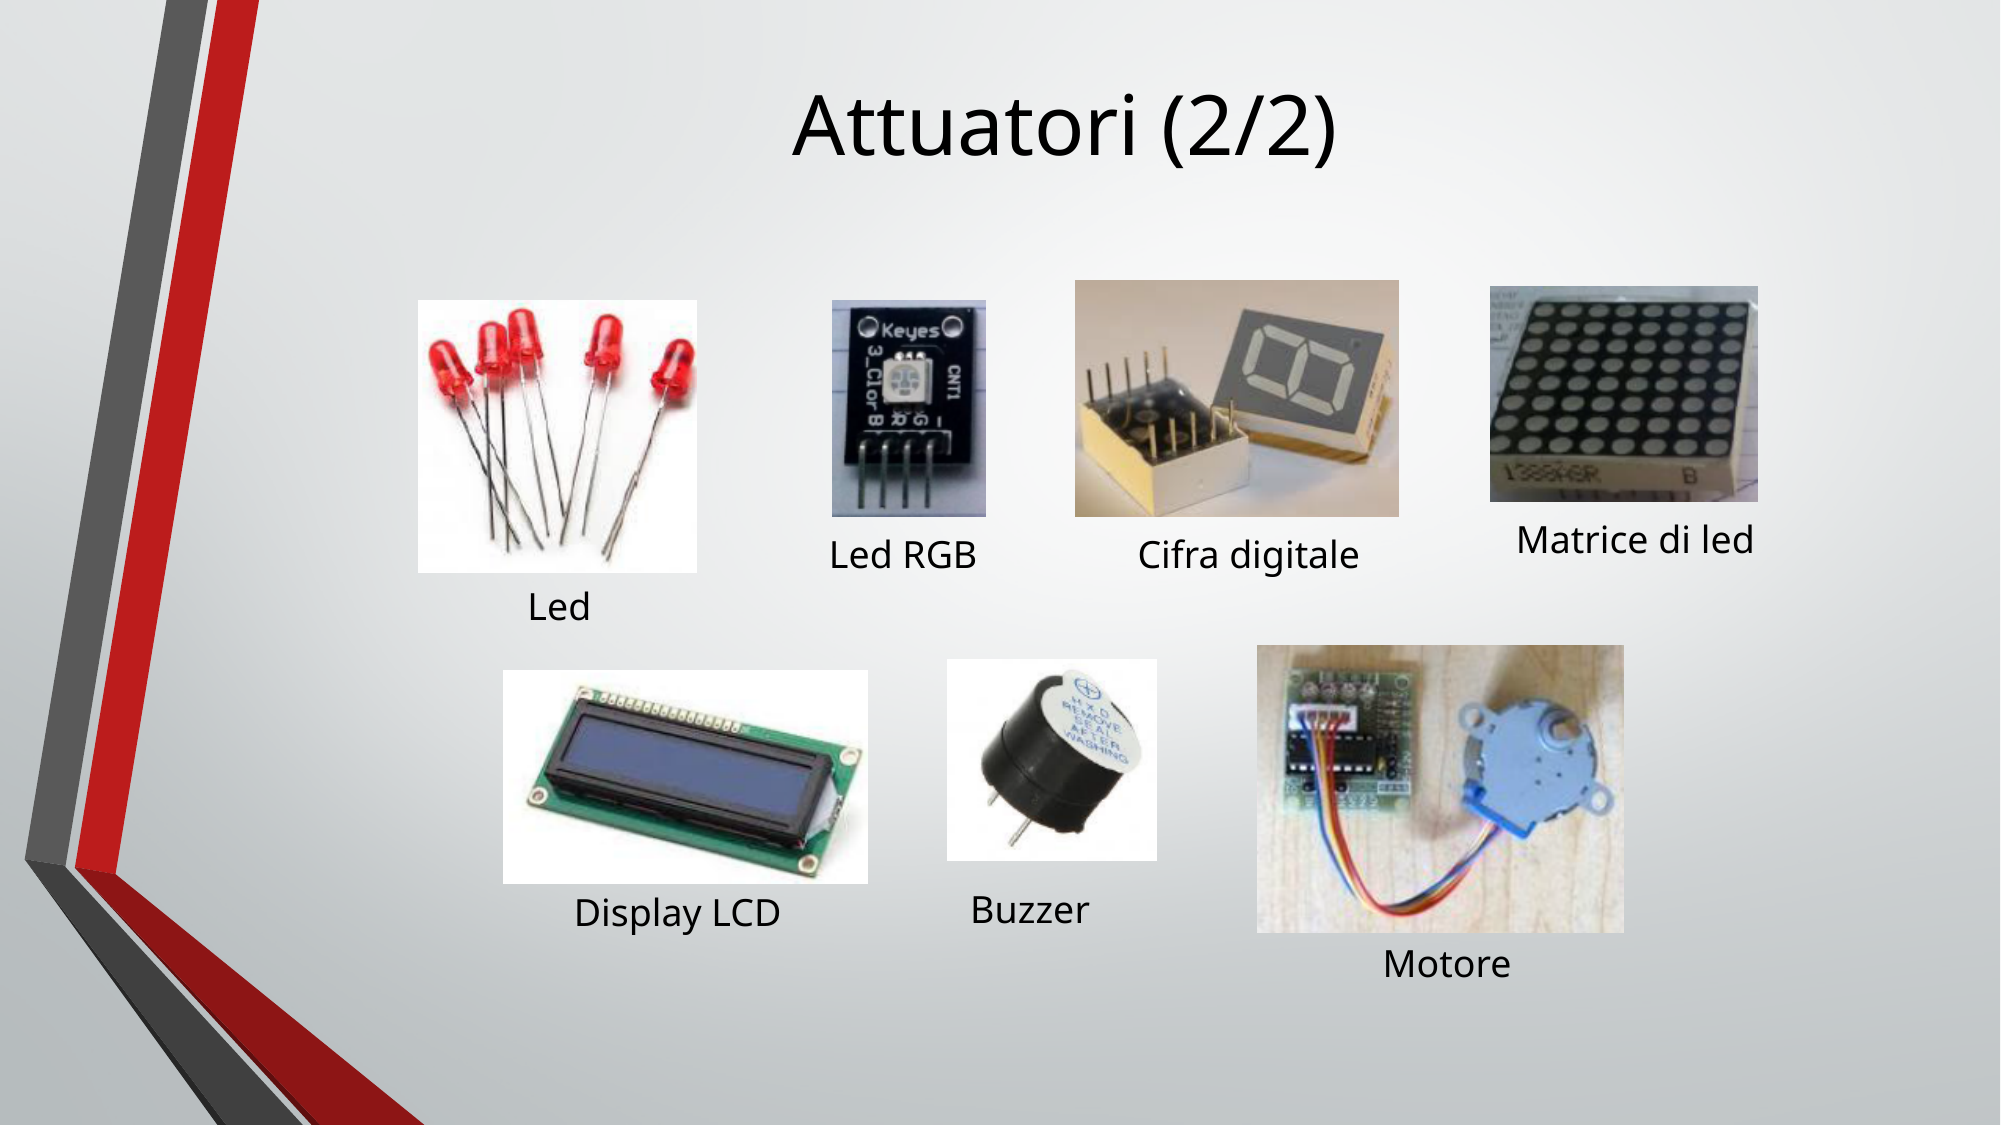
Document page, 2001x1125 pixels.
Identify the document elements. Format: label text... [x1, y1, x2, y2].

picture [1490, 285, 1758, 502]
picture [947, 659, 1158, 862]
picture [1257, 644, 1624, 933]
text_box Buzzer [955, 878, 1105, 938]
text_box Led RGB [814, 524, 993, 584]
picture [1075, 280, 1400, 517]
picture [503, 670, 868, 884]
text_box Led [512, 575, 607, 636]
text_box Display LCD [558, 884, 797, 941]
picture [418, 300, 697, 574]
picture [831, 300, 986, 517]
text_box Matrice di led [1501, 508, 1770, 569]
title Attuatori (2/2) [243, 45, 1888, 198]
text_box Cifra digitale [1122, 524, 1376, 584]
text_box Motore [1367, 933, 1527, 993]
